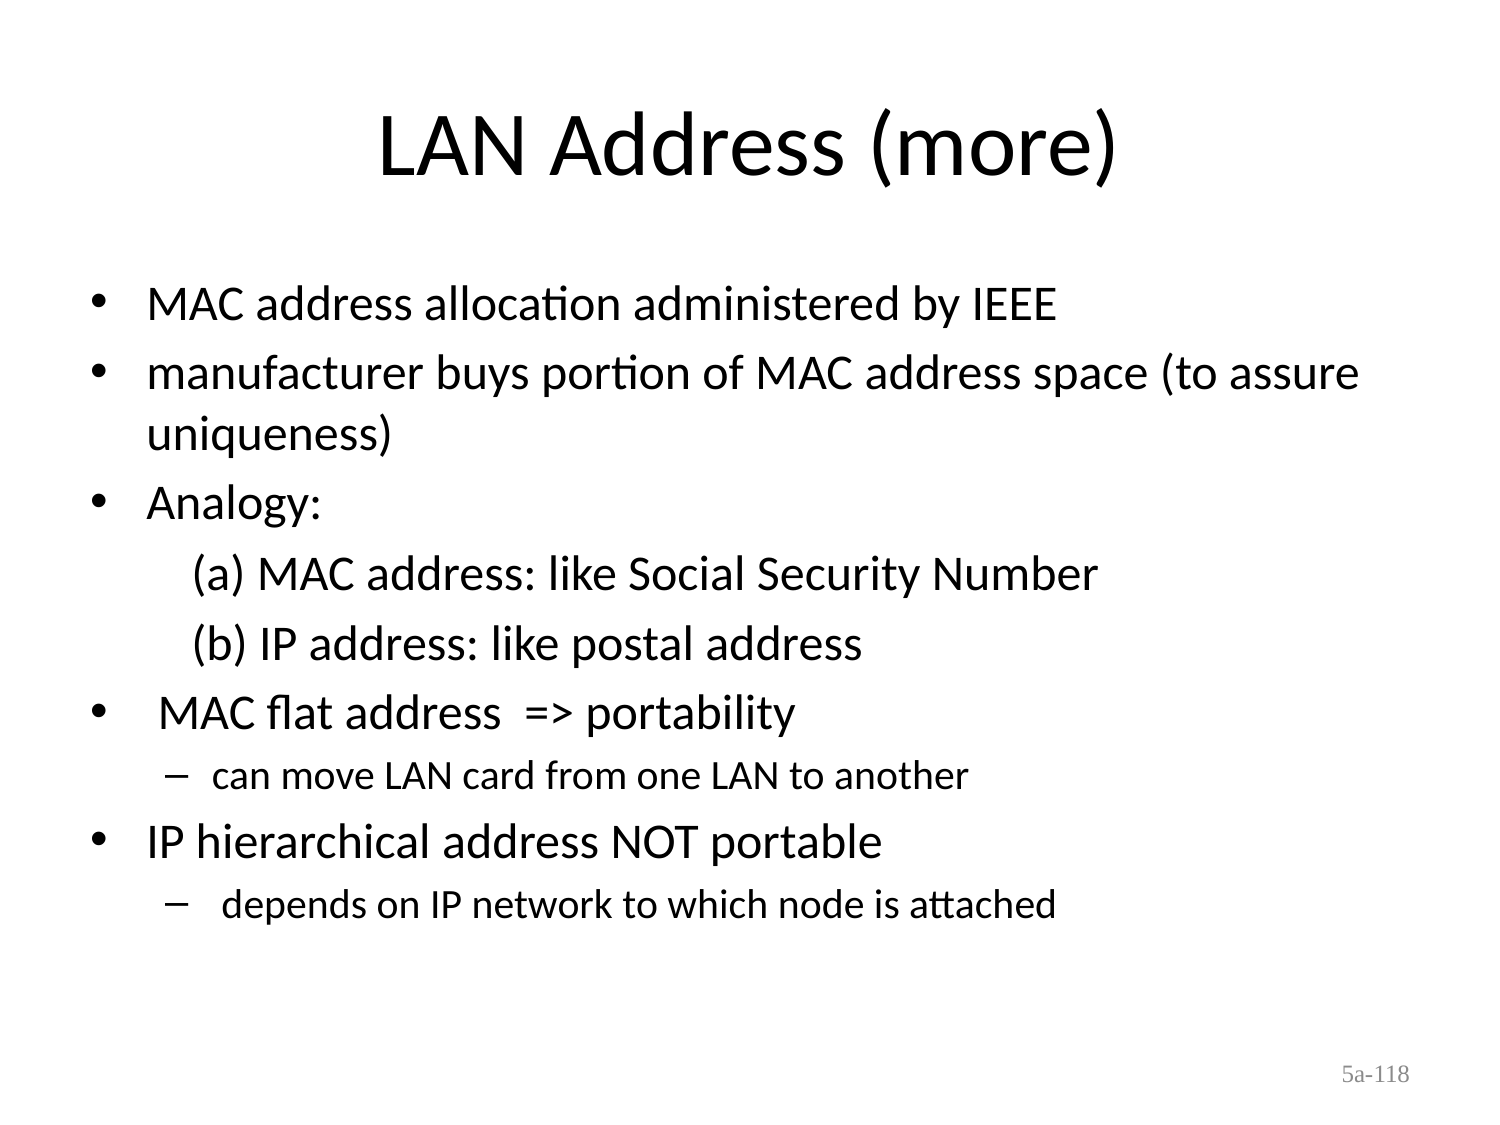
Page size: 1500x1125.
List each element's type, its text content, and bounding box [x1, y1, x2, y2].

slide_number 5a-118 [1074, 1042, 1425, 1103]
title LAN Address (more) [75, 45, 1425, 233]
list MAC address allocation administered by IEEE manufacturer buys portion of MAC address space (to assure uniqueness) Analogy: (a) MAC address: like Social Security Number (b) IP address: like postal address MAC flat address => portability can move LAN card from one LAN to another IP hierarchical address NOT portable depends on IP network to which node is attached [75, 262, 1425, 1005]
